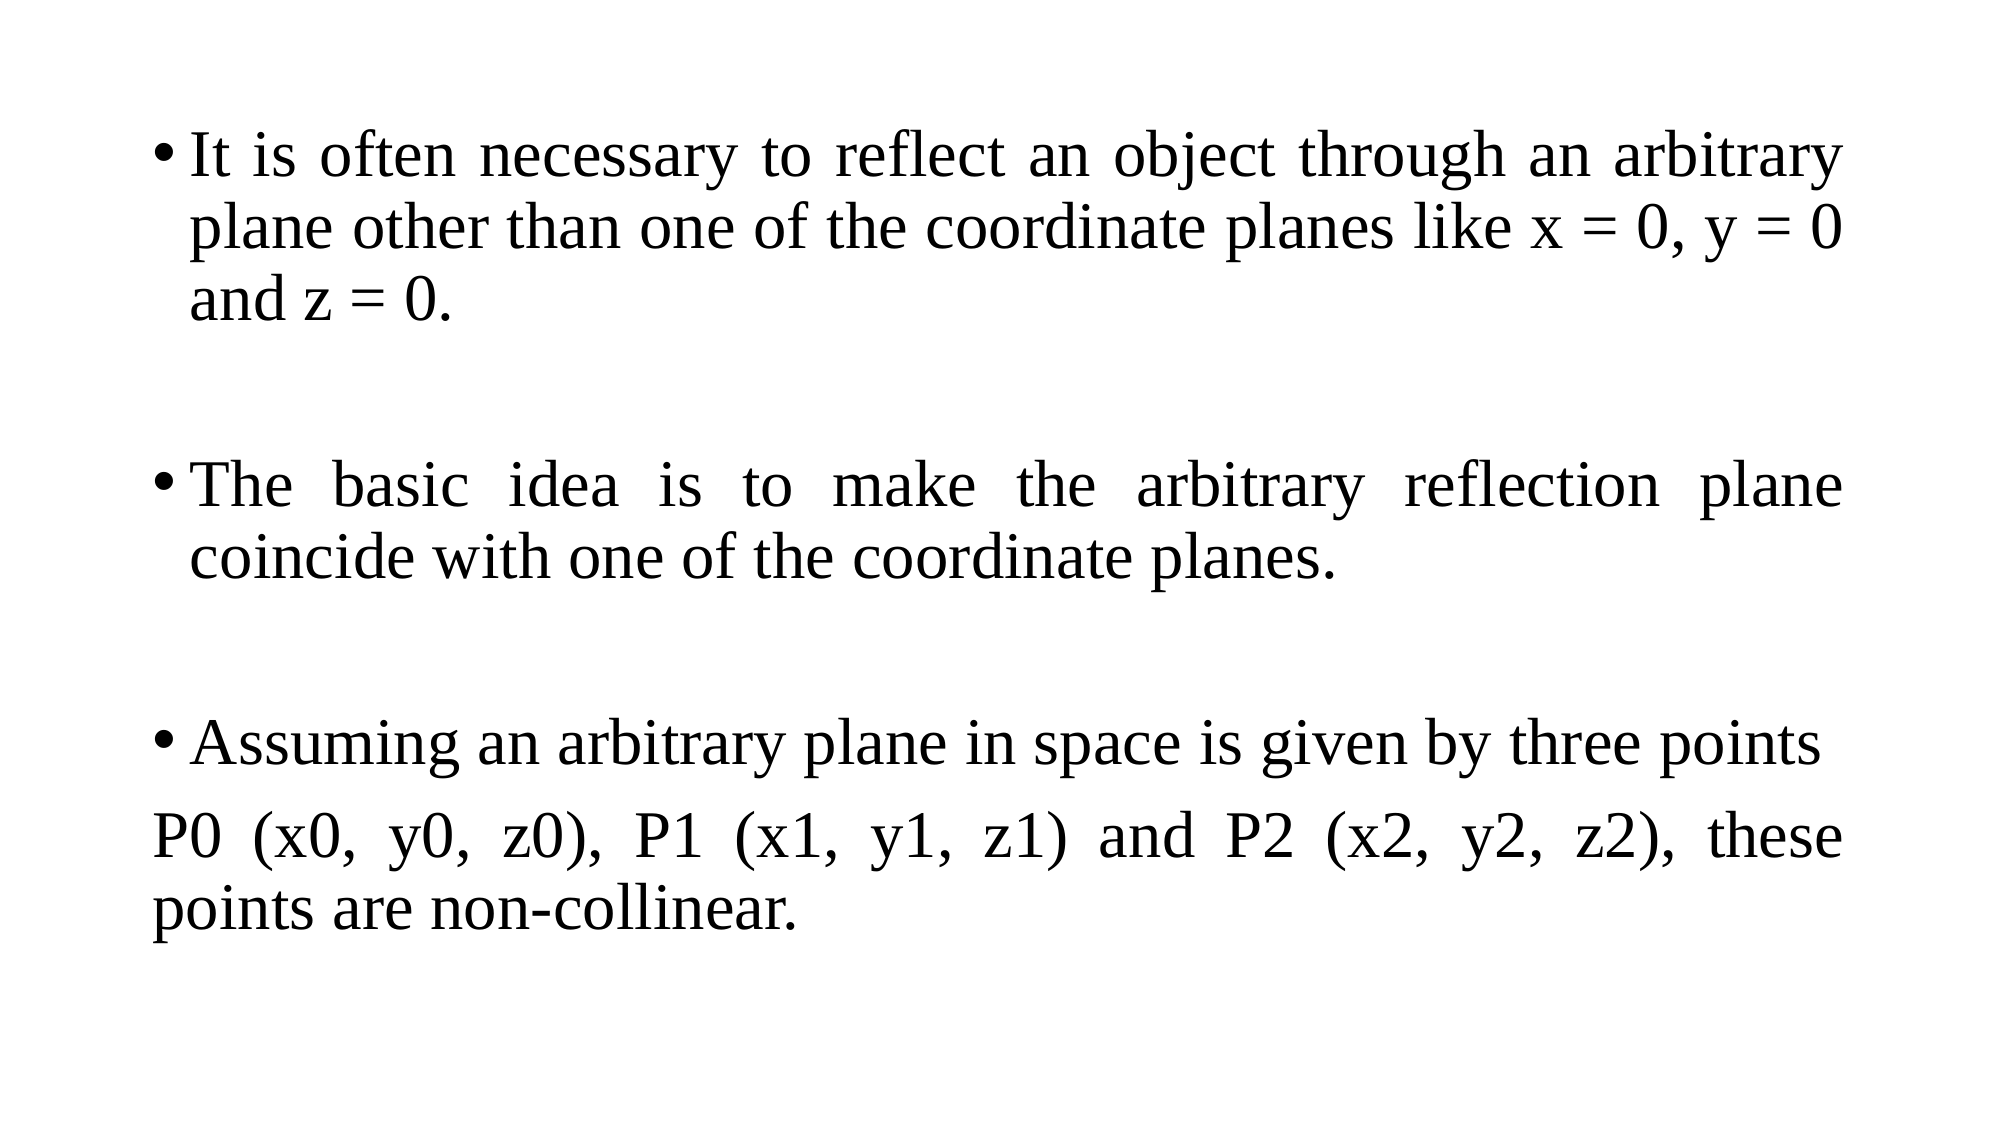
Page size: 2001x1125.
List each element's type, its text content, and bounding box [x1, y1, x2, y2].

list It is often necessary to reflect an object through an arbitrary plane other than one of the coordinate planes like x = 0, y = 0 and z = 0. The basic idea is to make the arbitrary reflection plane coincide with one of the coordinate planes. Assuming an arbitrary plane in space is given by three points P0 (x0, y0, z0), P1 (x1, y1, z1) and P2 (x2, y2, z2), these points are non-collinear. [137, 111, 1863, 1076]
